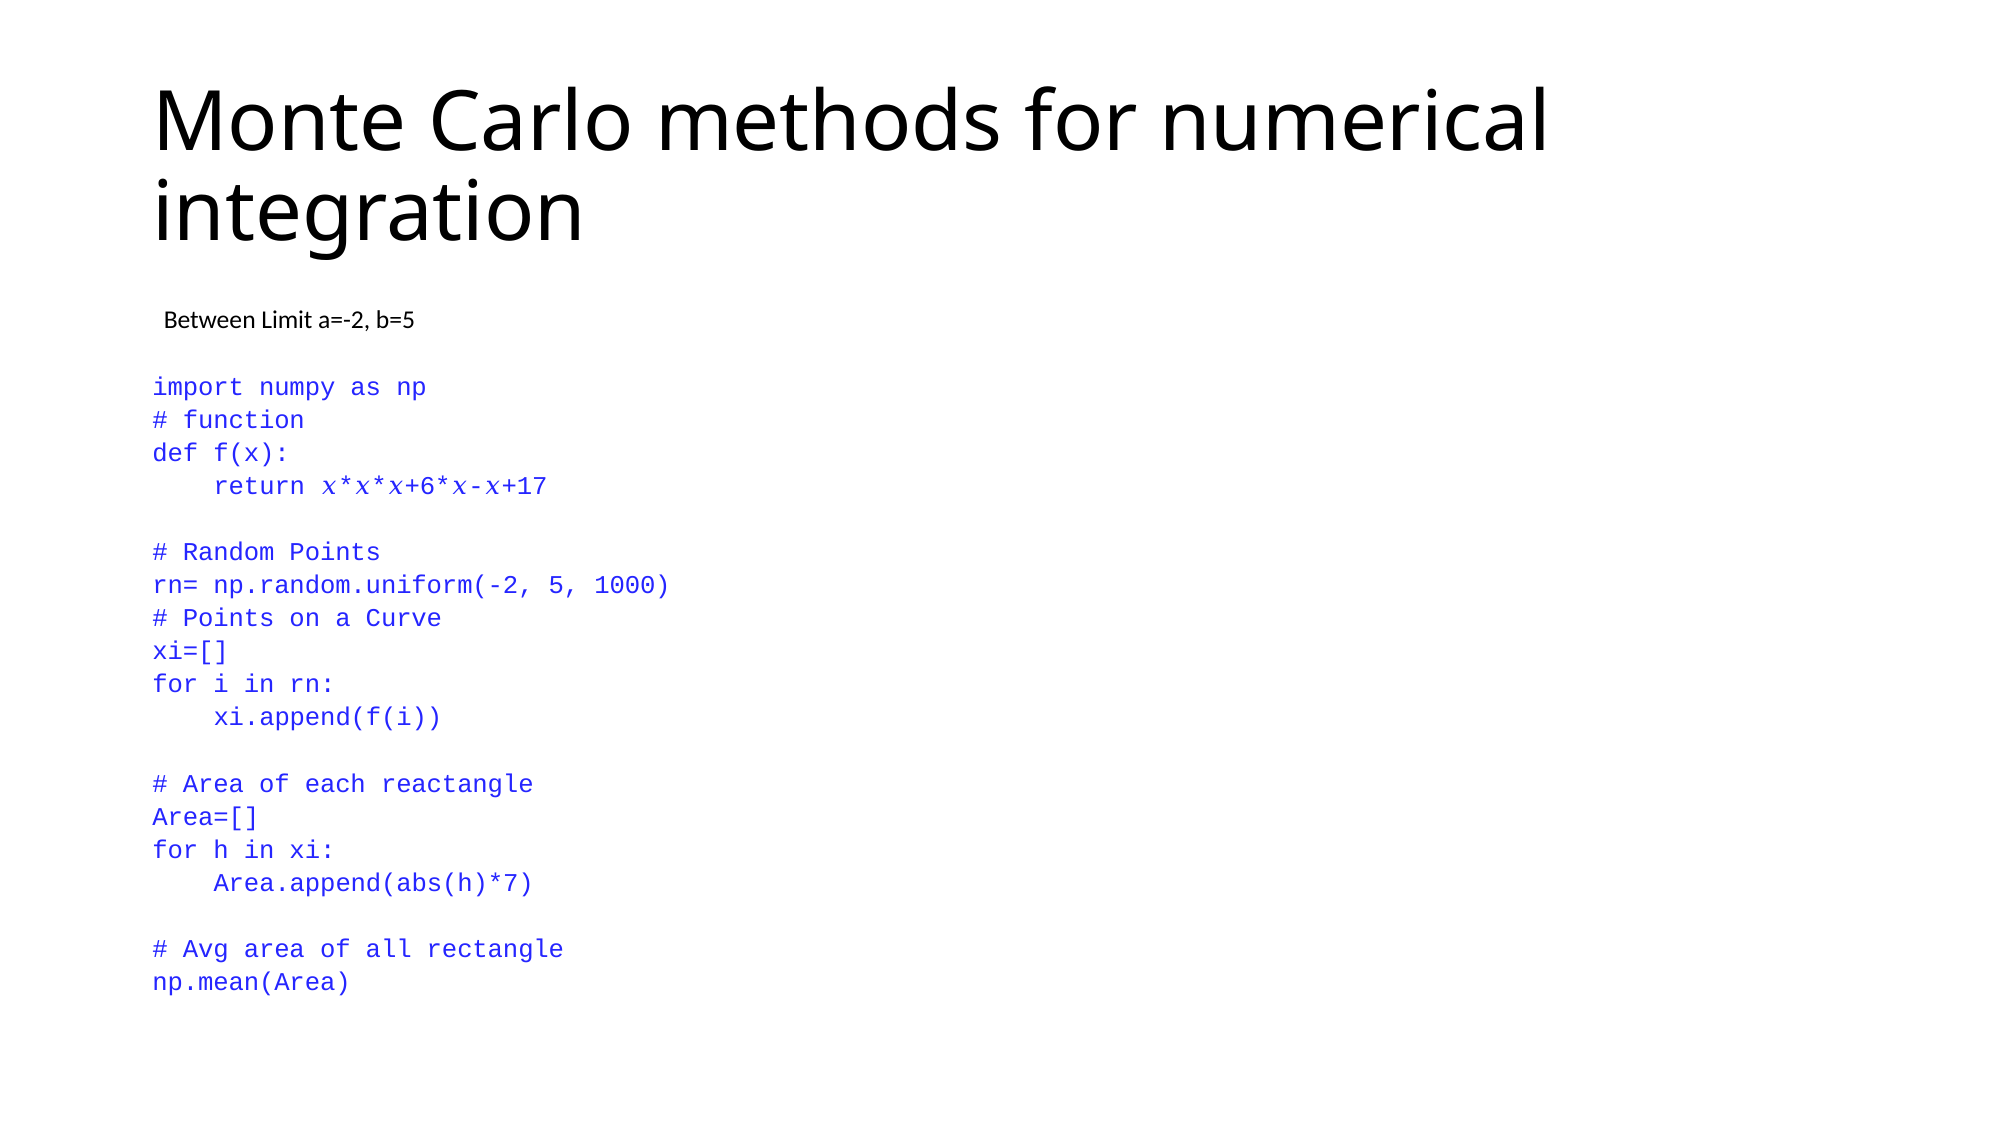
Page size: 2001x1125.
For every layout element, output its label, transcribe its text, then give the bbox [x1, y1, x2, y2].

title Monte Carlo methods for numerical integration [137, 59, 1863, 278]
